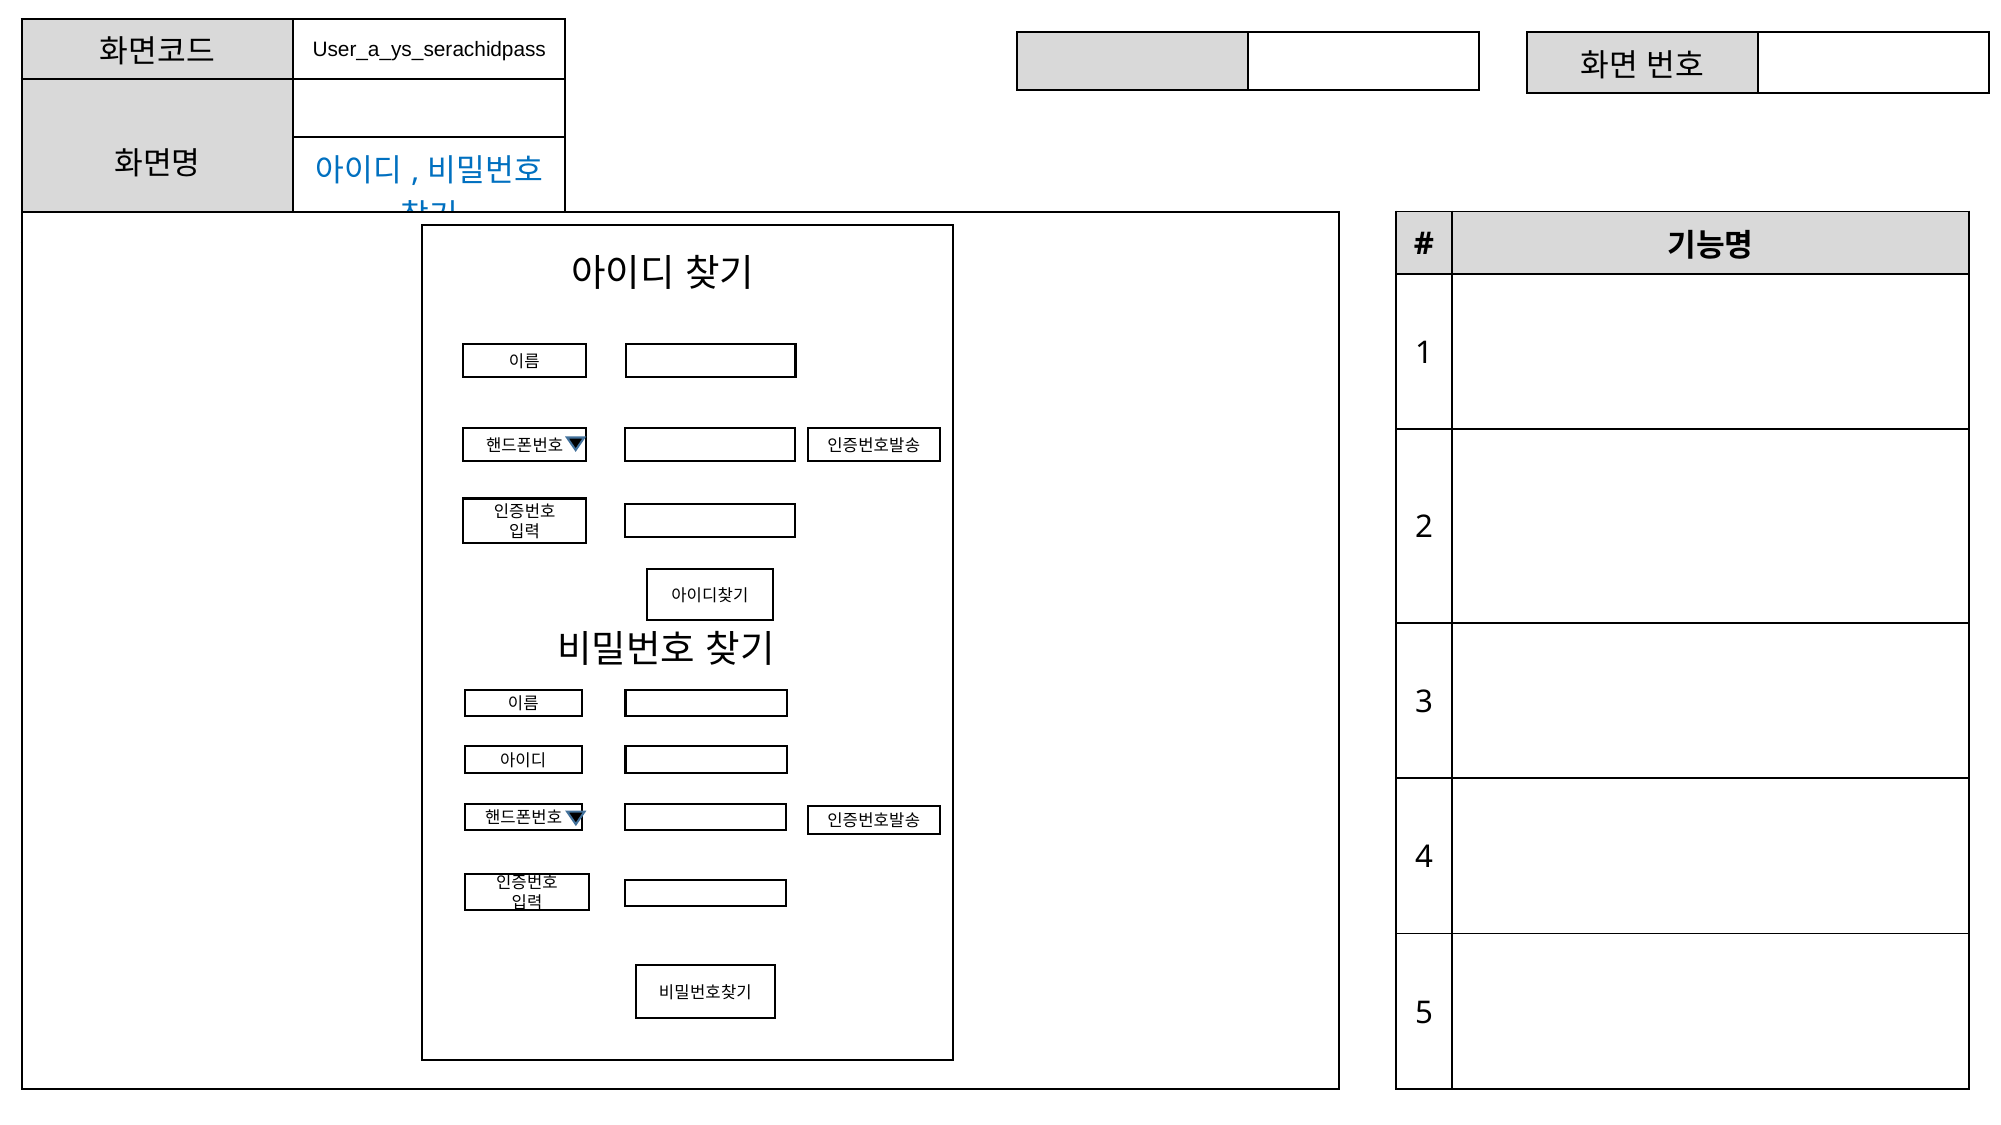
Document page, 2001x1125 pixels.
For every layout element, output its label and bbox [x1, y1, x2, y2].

text_box [21, 211, 1340, 1090]
table_header [1759, 33, 1988, 92]
table_cell [1397, 624, 1451, 777]
table_cell [1453, 430, 1968, 622]
table_cell [294, 80, 564, 136]
table_cell [23, 80, 292, 211]
table_header [23, 20, 292, 78]
table_header [1249, 33, 1478, 89]
table_cell [1453, 779, 1968, 933]
table_cell [1397, 779, 1451, 933]
table_cell [1453, 934, 1968, 1088]
table_cell [1397, 275, 1451, 428]
table_header [294, 20, 564, 78]
table_header [1453, 212, 1968, 273]
table_cell [1453, 275, 1968, 428]
table_header [1397, 212, 1451, 273]
table_header [1018, 33, 1247, 89]
table_cell [1397, 430, 1451, 622]
table_header [1528, 33, 1757, 92]
table_cell [294, 138, 564, 211]
table_cell [1397, 934, 1451, 1088]
table_cell [1453, 624, 1968, 777]
